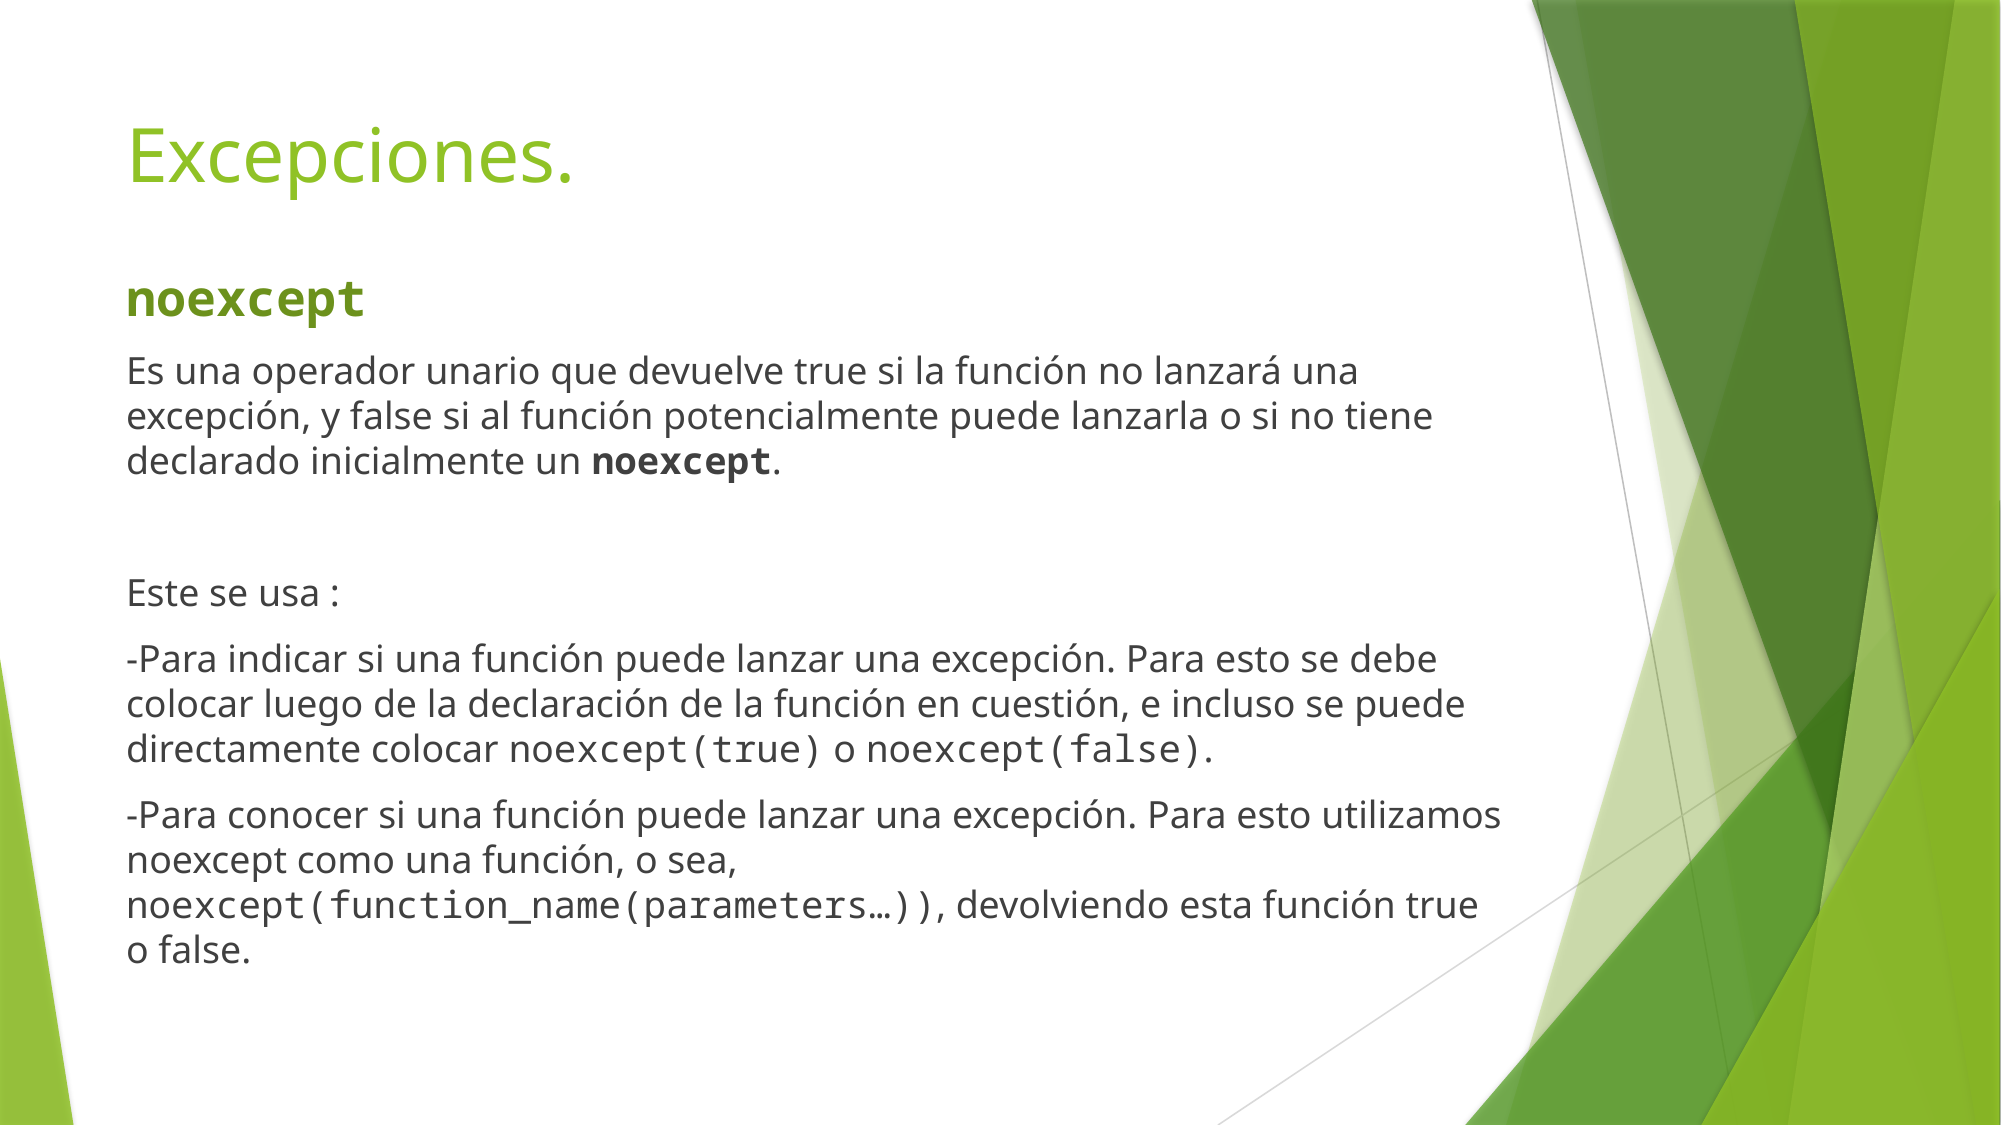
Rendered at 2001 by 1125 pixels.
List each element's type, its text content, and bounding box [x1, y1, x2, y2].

title Excepciones. [111, 99, 1522, 259]
list noexcept Es una operador unario que devuelve true si la función no lanzará una excepción, y false si al función potencialmente puede lanzarla o si no tiene declarado inicialmente un noexcept. Este se usa : -Para indicar si una función puede lanzar una excepción. Para esto se debe colocar luego de la declaración de la función en cuestión, e incluso se puede directamente colocar noexcept(true) o noexcept(false). -Para conocer si una función puede lanzar una excepción. Para esto utilizamos noexcept como una función, o sea, noexcept(function_name(parameters…)), devolviendo esta función true o false. [111, 259, 1522, 1087]
